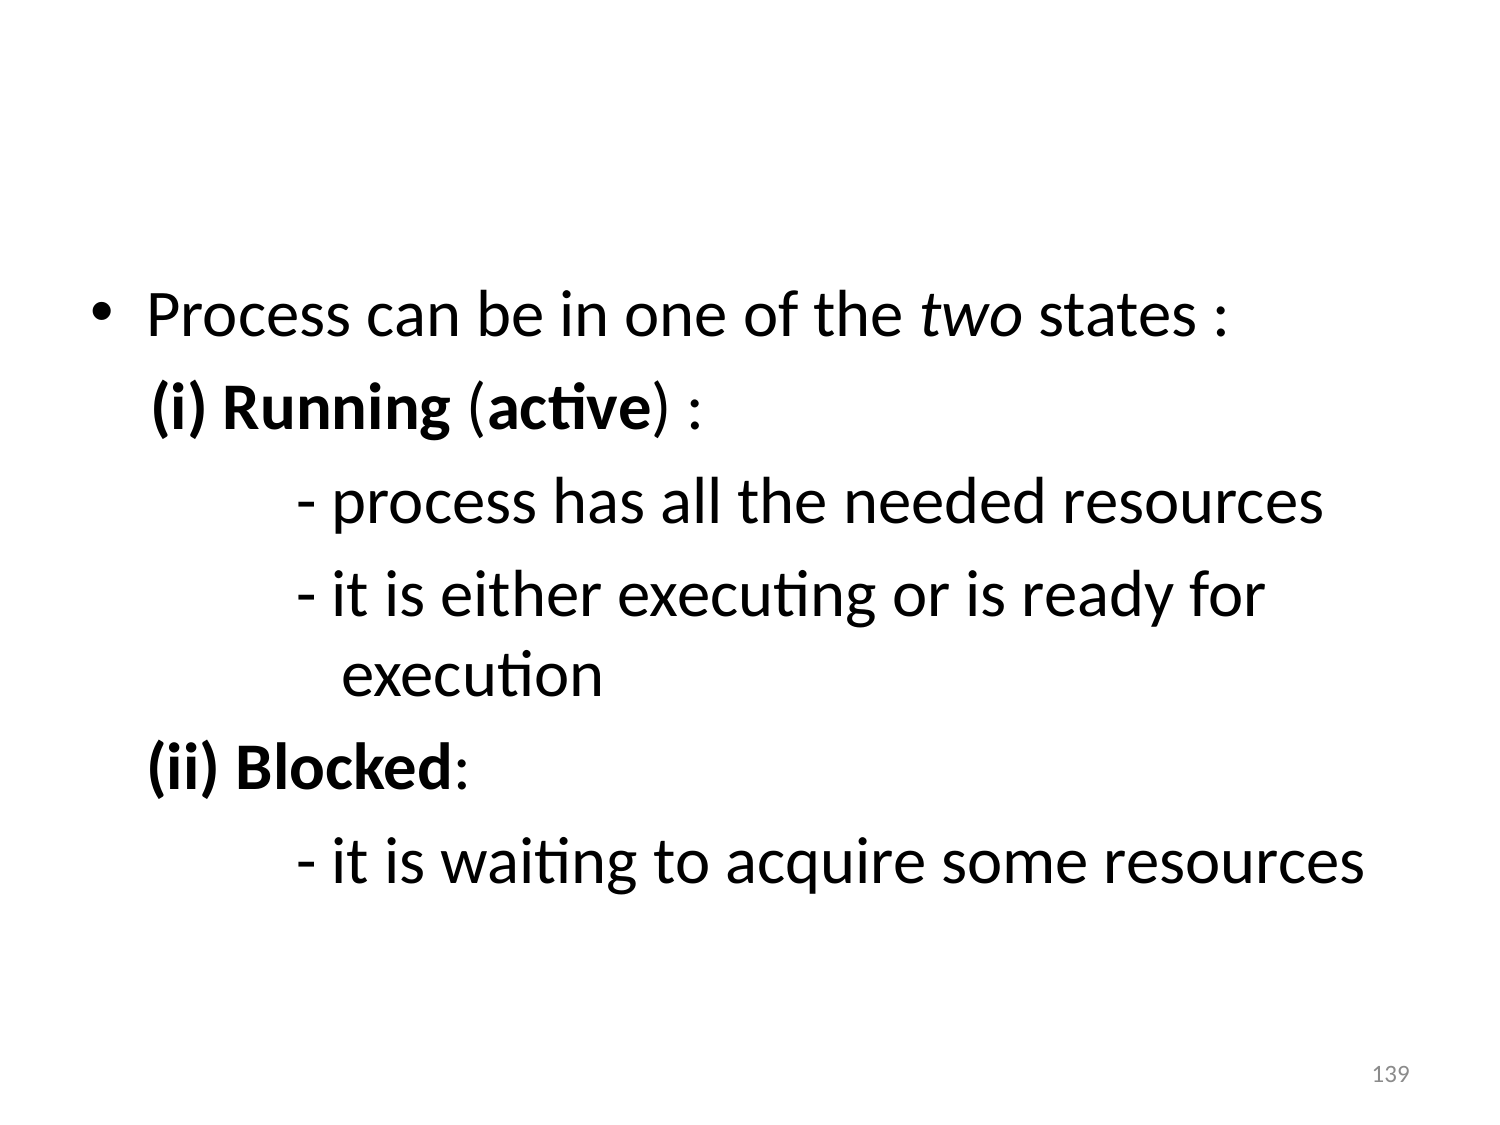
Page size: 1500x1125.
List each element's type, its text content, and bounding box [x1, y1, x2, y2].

list Process can be in one of the two states : (i) Running (active) : - process has all the needed resources - it is either executing or is ready for execution (ii) Blocked: - it is waiting to acquire some resources [75, 262, 1425, 1005]
slide_number 139 [1074, 1042, 1425, 1103]
